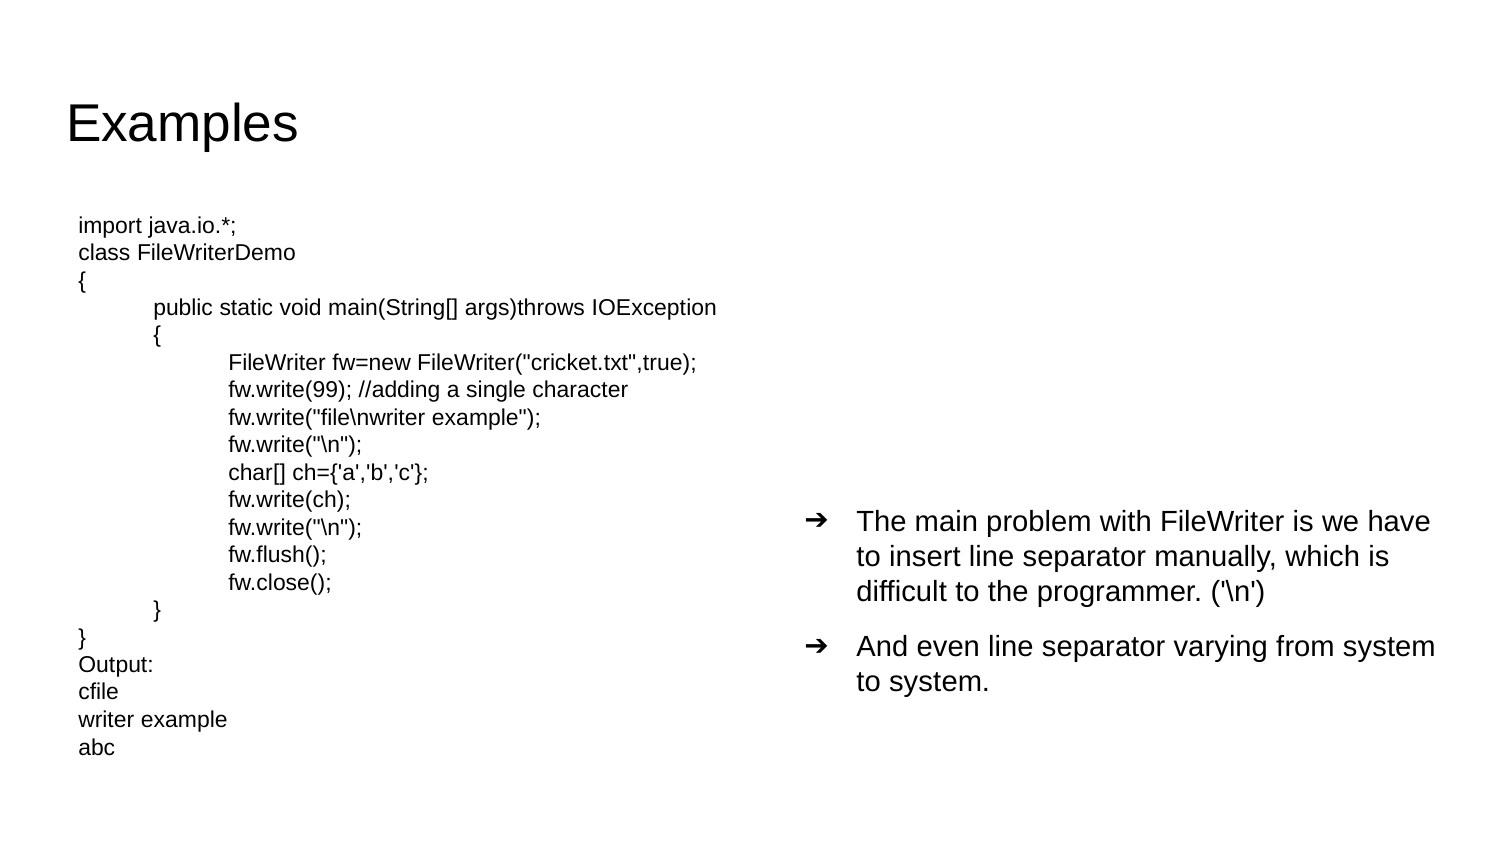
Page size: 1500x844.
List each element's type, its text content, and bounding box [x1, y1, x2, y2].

text_box The main problem with FileWriter is we have to insert line separator manually, which is difficult to the programmer. ('\n') And even line separator varying from system to system. [766, 486, 1470, 713]
title Examples [51, 72, 1449, 167]
text_box import java.io.*; class FileWriterDemo { public static void main(String[] args)throws IOException { FileWriter fw=new FileWriter("cricket.txt",true); fw.write(99); //adding a single character fw.write("file\nwriter example"); fw.write("\n"); char[] ch={'a','b','c'}; fw.write(ch); fw.write("\n"); fw.flush(); fw.close(); } } Output: cfile writer example abc [63, 195, 767, 775]
